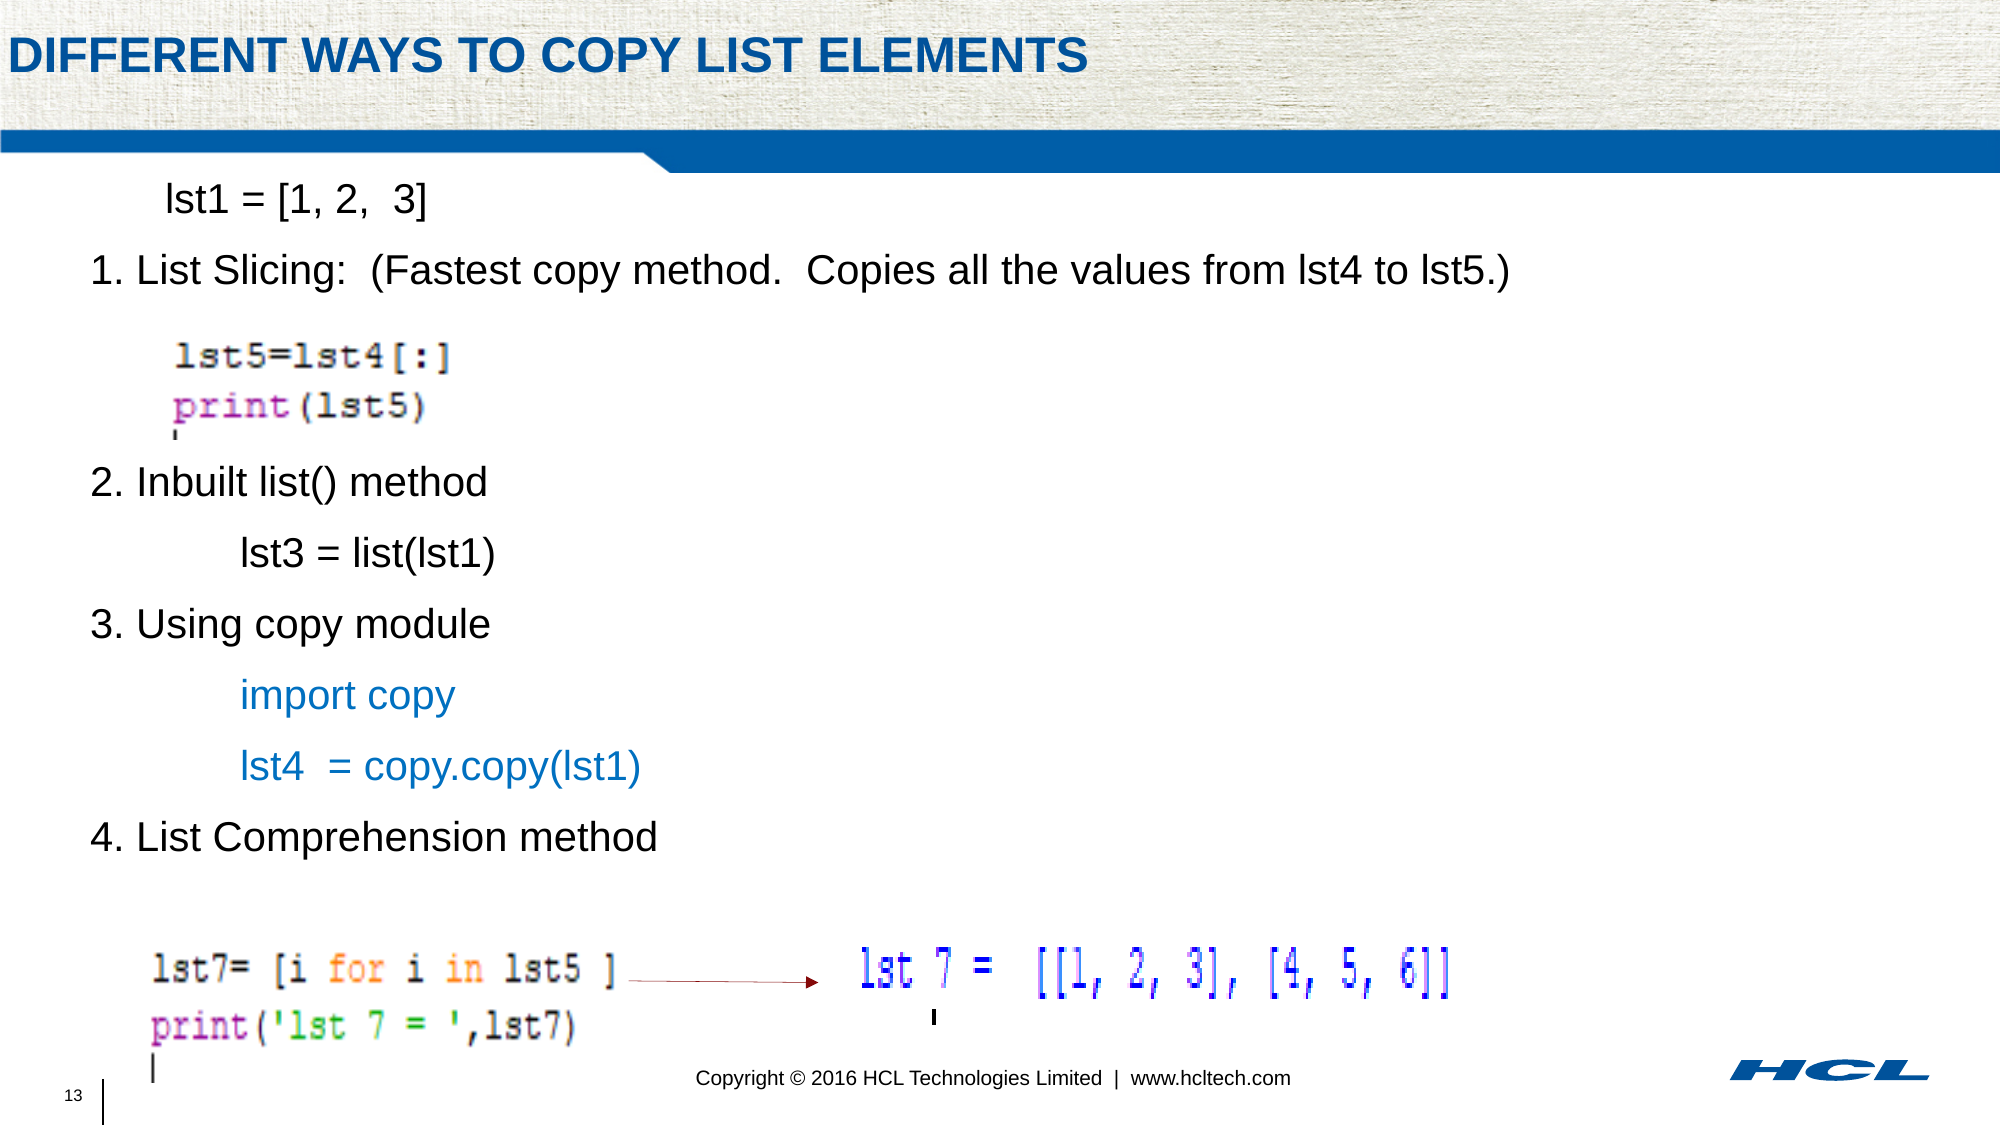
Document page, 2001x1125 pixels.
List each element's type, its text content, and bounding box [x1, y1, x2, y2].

picture [145, 937, 674, 1083]
title Different Ways to Copy List Elements [0, 0, 1725, 105]
picture [0, 0, 2000, 173]
picture [862, 937, 1526, 1025]
list lst1 = [1, 2, 3] 1. List Slicing: (Fastest copy method. Copies all the values from lst4 to lst5.) 2. Inbuilt list() method lst3 = list(lst1) 3. Using copy module import copy lst4 = copy.copy(lst1) 4. List Comprehension method [0, 164, 1725, 1083]
picture [164, 315, 605, 440]
